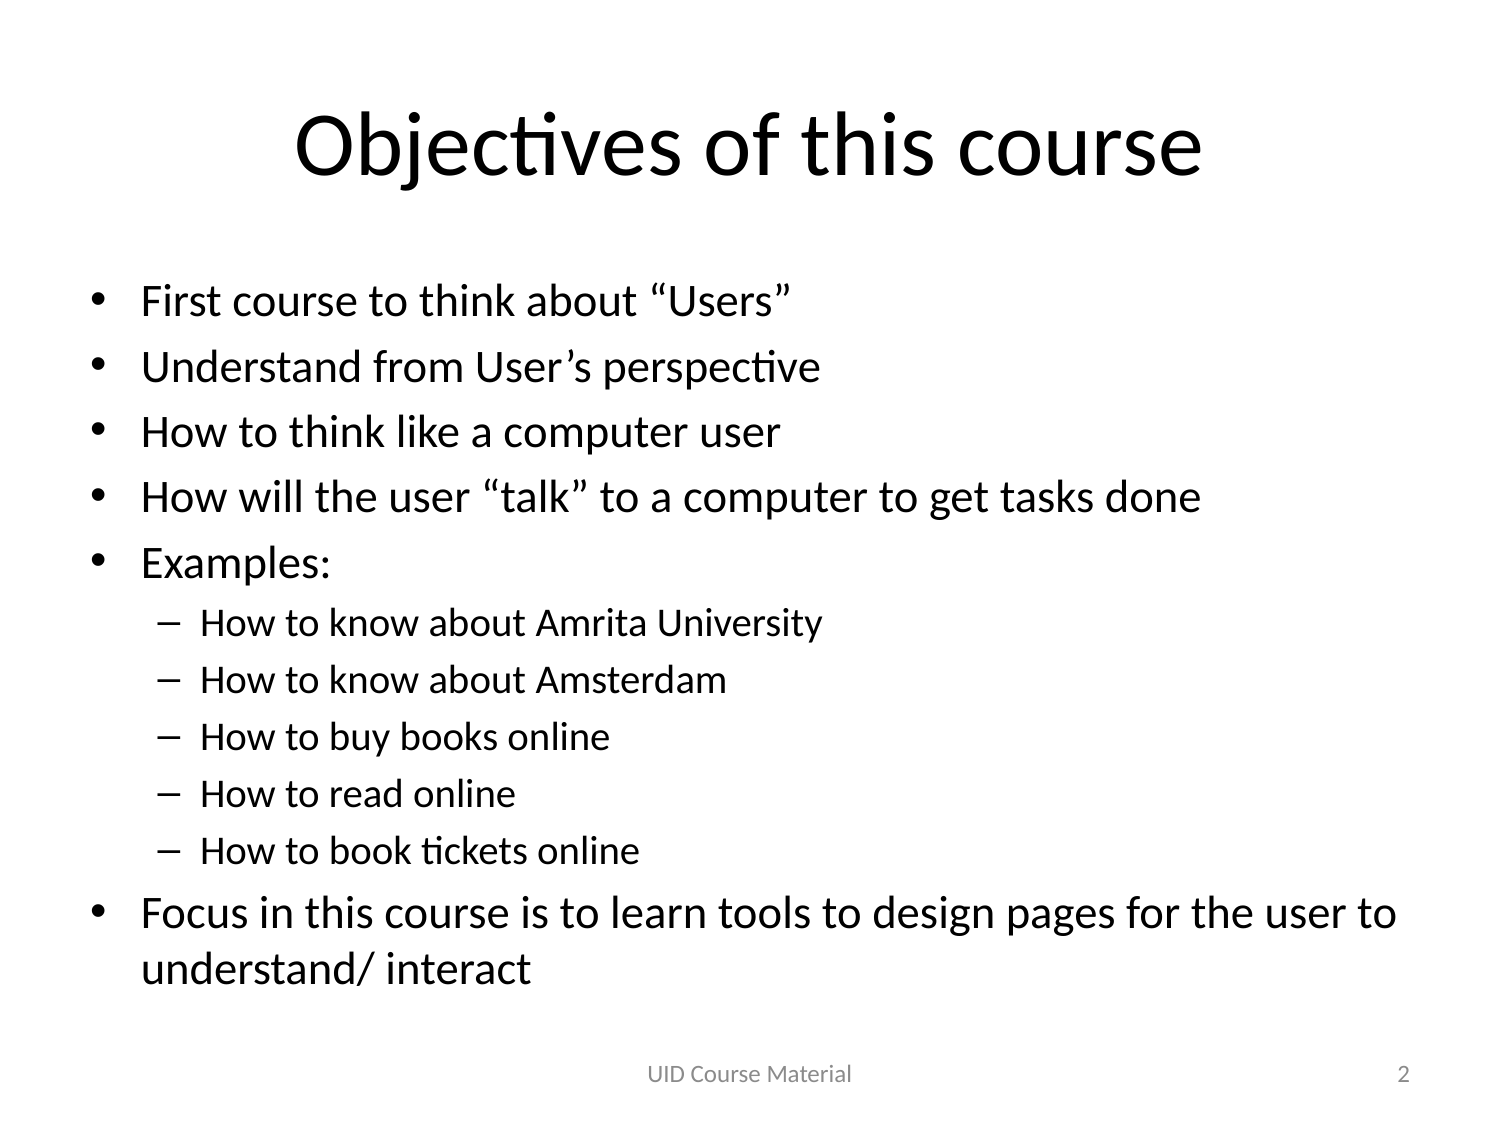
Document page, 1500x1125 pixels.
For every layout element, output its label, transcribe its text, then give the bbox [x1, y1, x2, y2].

list First course to think about “Users” Understand from User’s perspective How to think like a computer user How will the user “talk” to a computer to get tasks done Examples: How to know about Amrita University How to know about Amsterdam How to buy books online How to read online How to book tickets online Focus in this course is to learn tools to design pages for the user to understand/ interact [75, 262, 1425, 1005]
title Objectives of this course [75, 45, 1425, 233]
footer UID Course Material [512, 1042, 988, 1103]
slide_number 2 [1074, 1042, 1425, 1103]
